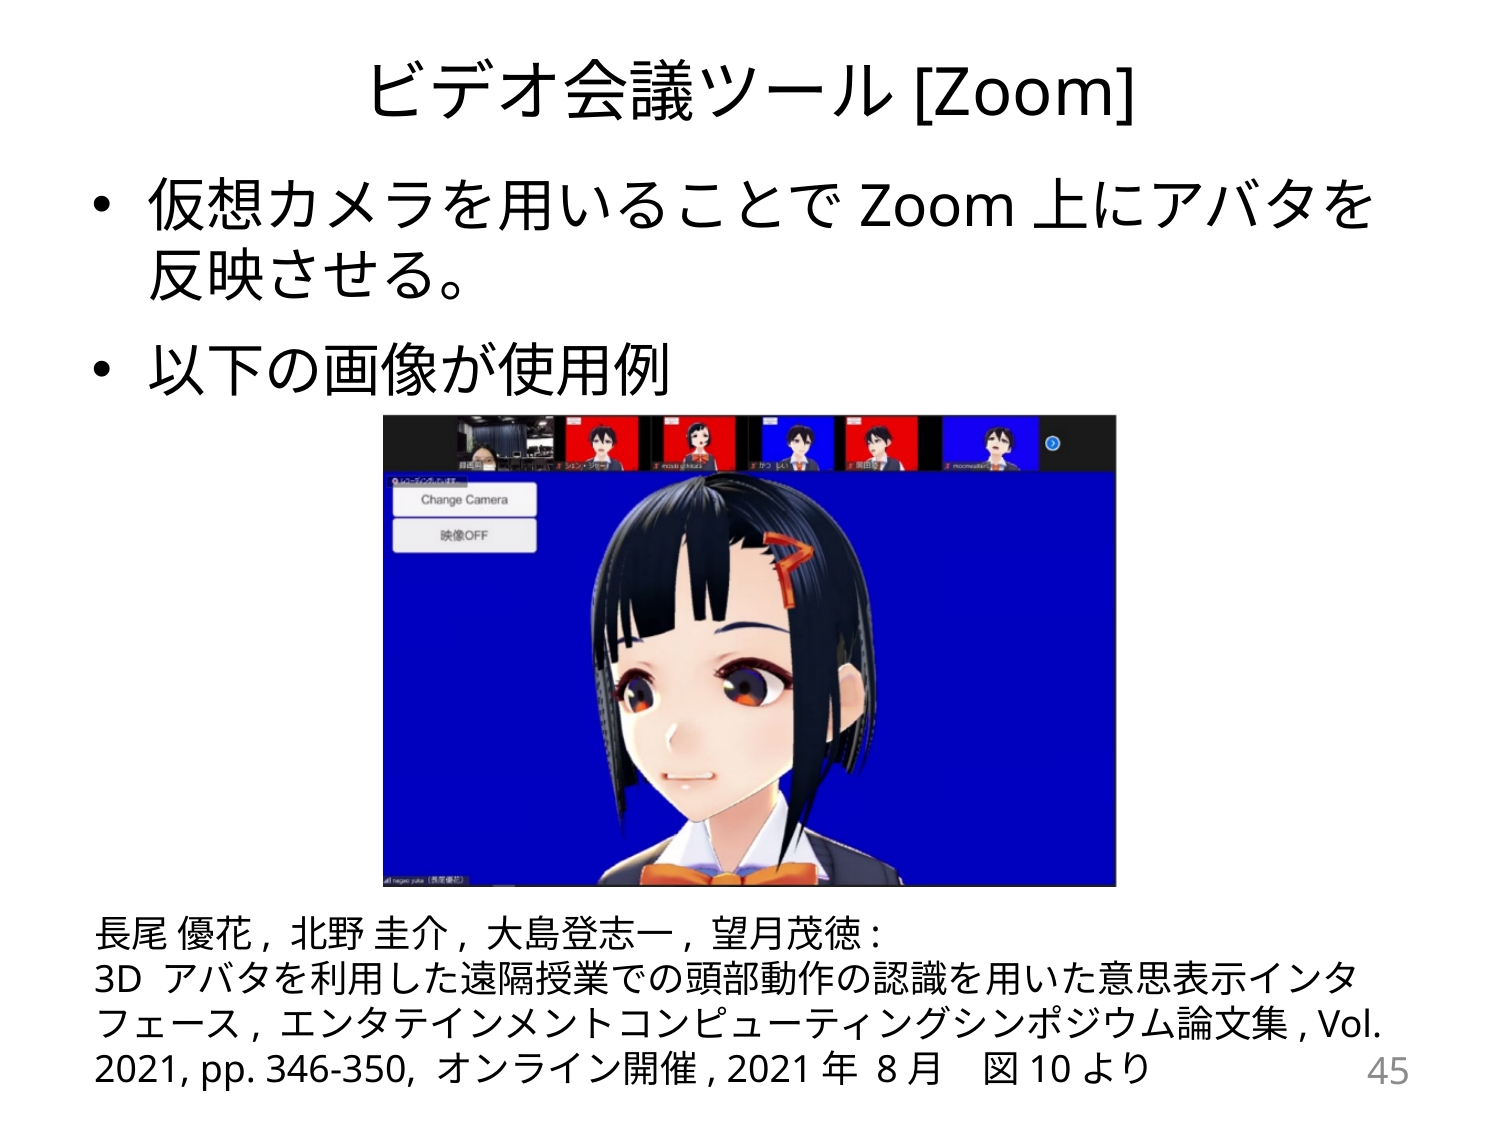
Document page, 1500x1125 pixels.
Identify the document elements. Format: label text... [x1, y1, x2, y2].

picture [383, 413, 1117, 888]
text_box 長尾 優花, 北野 圭介, 大島登志一, 望月茂徳: 3D アバタを利用した遠隔授業での頭部動作の認識を用いた意思表示インタフェース, エンタテインメントコンピューティングシンポジウム論文集, Vol. 2021, pp. 346-350, オンライン開催, 2021年 8月 図10より [79, 902, 1428, 1125]
title ビデオ会議ツール[Zoom] [75, 30, 1425, 147]
list 仮想カメラを用いることでZoom上にアバタを反映させる。 以下の画像が使用例 [76, 160, 1425, 1005]
